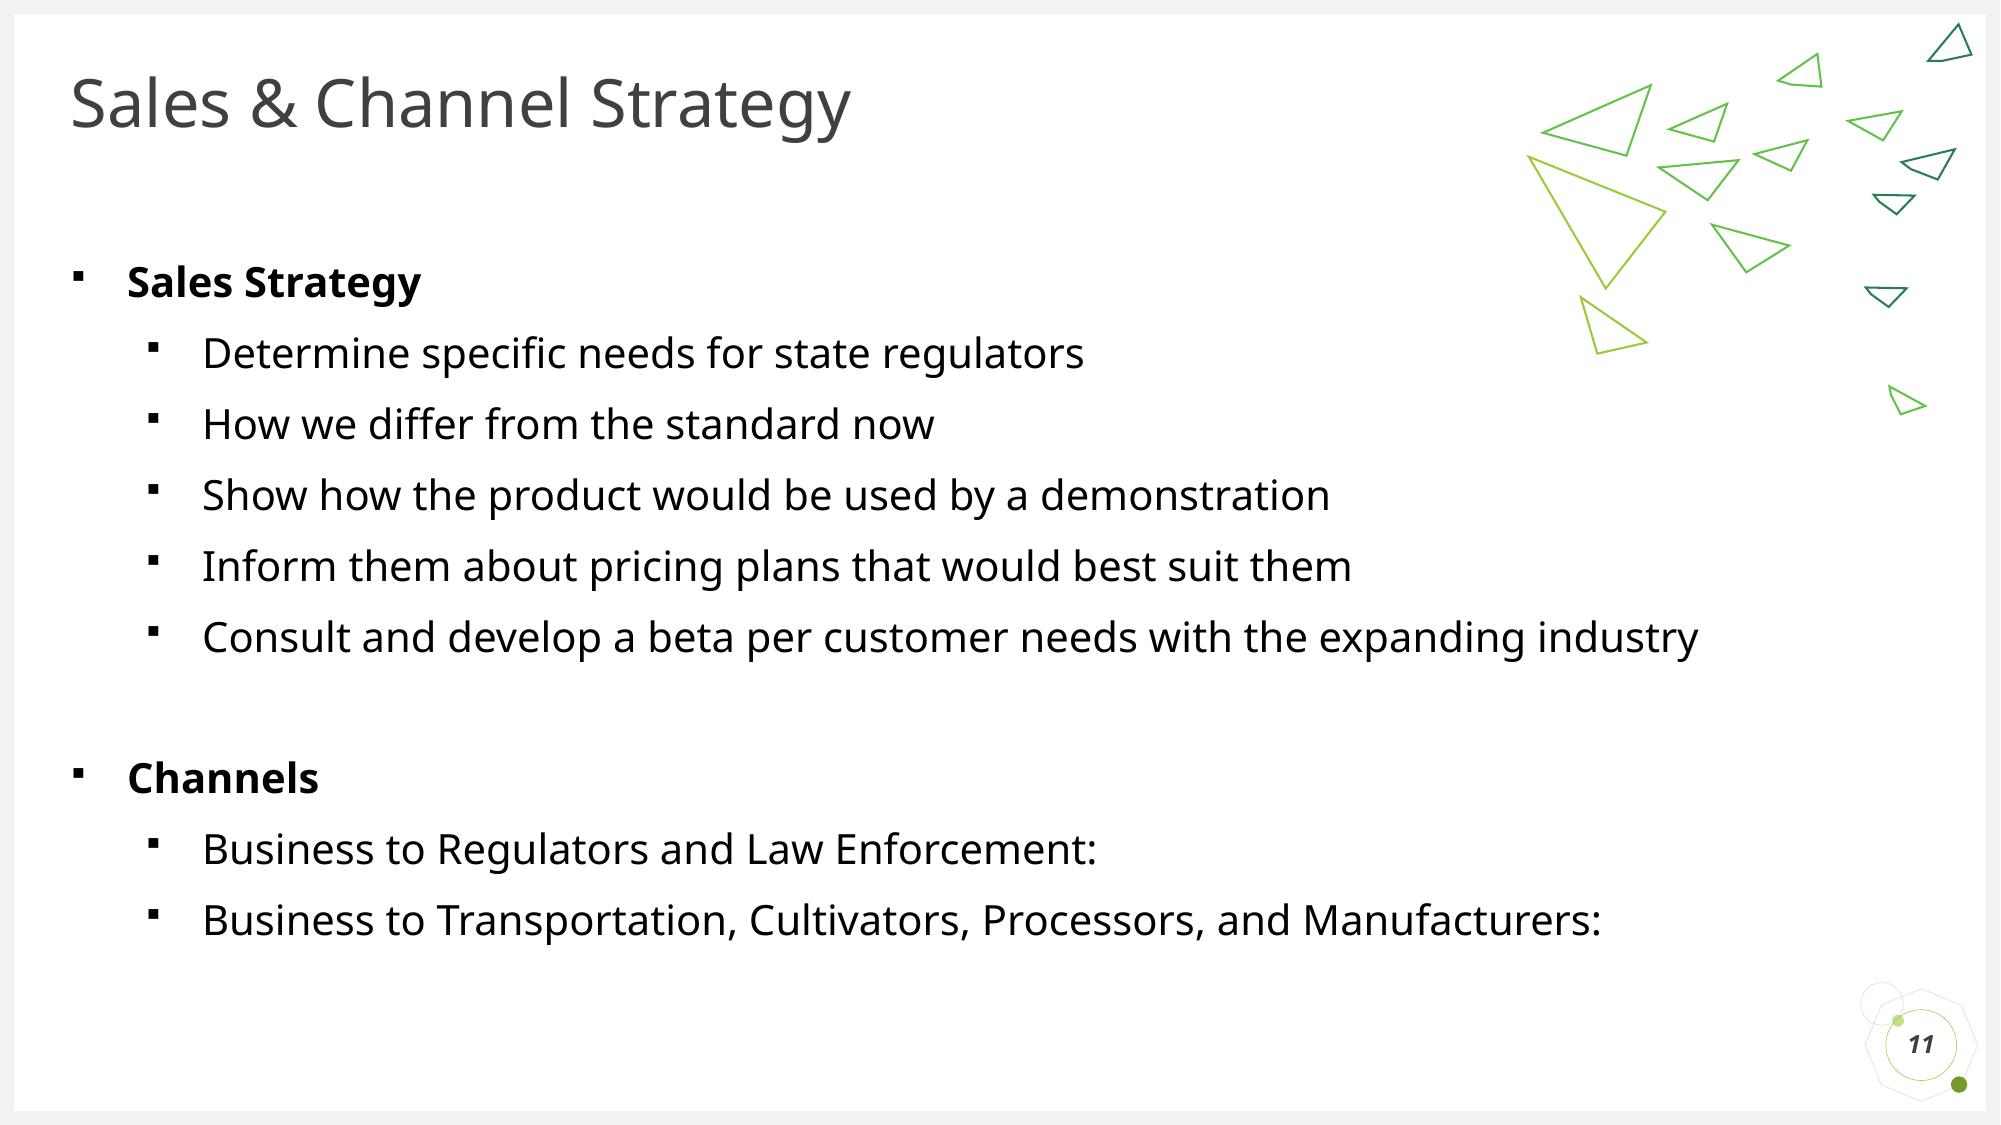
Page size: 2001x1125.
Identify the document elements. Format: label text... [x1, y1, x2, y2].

slide_number 11 [1885, 1009, 1957, 1081]
text_box Sales Strategy Determine specific needs for state regulators How we differ from the standard now Show how the product would be used by a demonstration Inform them about pricing plans that would best suit them Consult and develop a beta per customer needs with the expanding industry Channels Business to Regulators and Law Enforcement: Business to Transportation, Cultivators, Processors, and Manufacturers: [70, 256, 1848, 1046]
title Sales & Channel Strategy [70, 70, 1522, 142]
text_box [1522, 23, 1974, 416]
